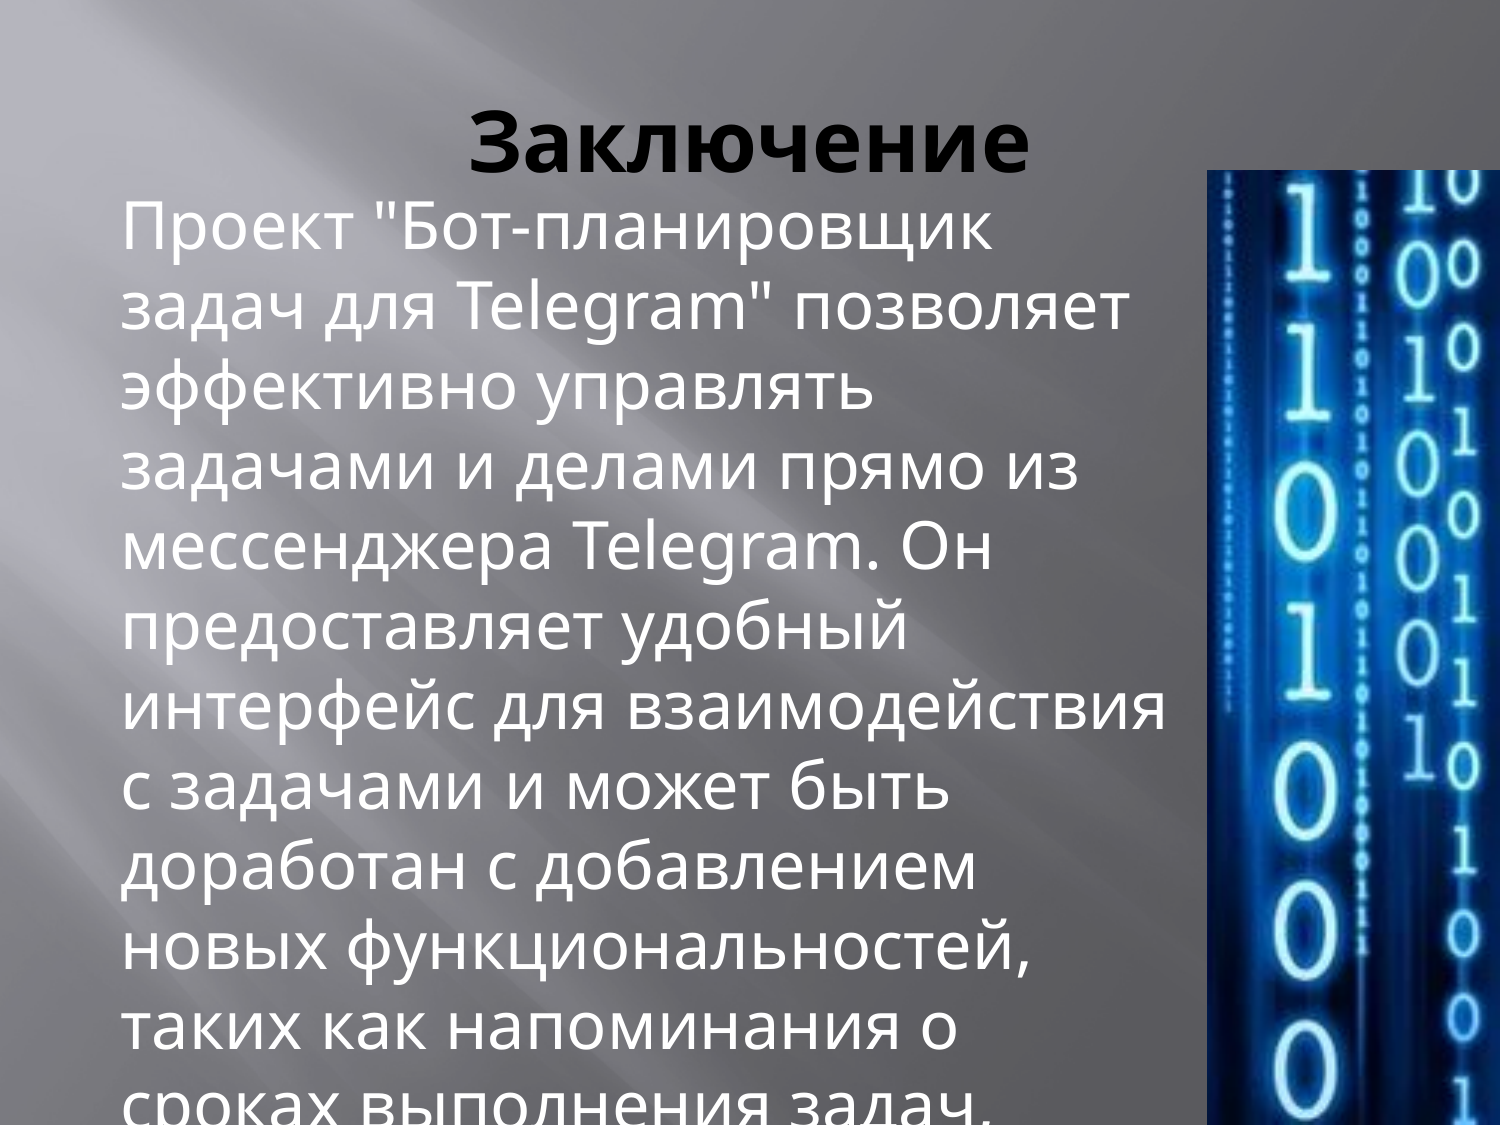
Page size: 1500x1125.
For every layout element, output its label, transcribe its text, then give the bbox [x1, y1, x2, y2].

text_box Проект "Бот-планировщик задач для Telegram" позволяет эффективно управлять задачами и делами прямо из мессенджера Telegram. Он предоставляет удобный интерфейс для взаимодействия с задачами и может быть доработан с добавлением новых функциональностей, таких как напоминания о сроках выполнения задач, категоризация задач и другие. [105, 175, 1206, 1125]
picture [1206, 169, 1500, 1125]
title Заключение [75, 45, 1425, 233]
